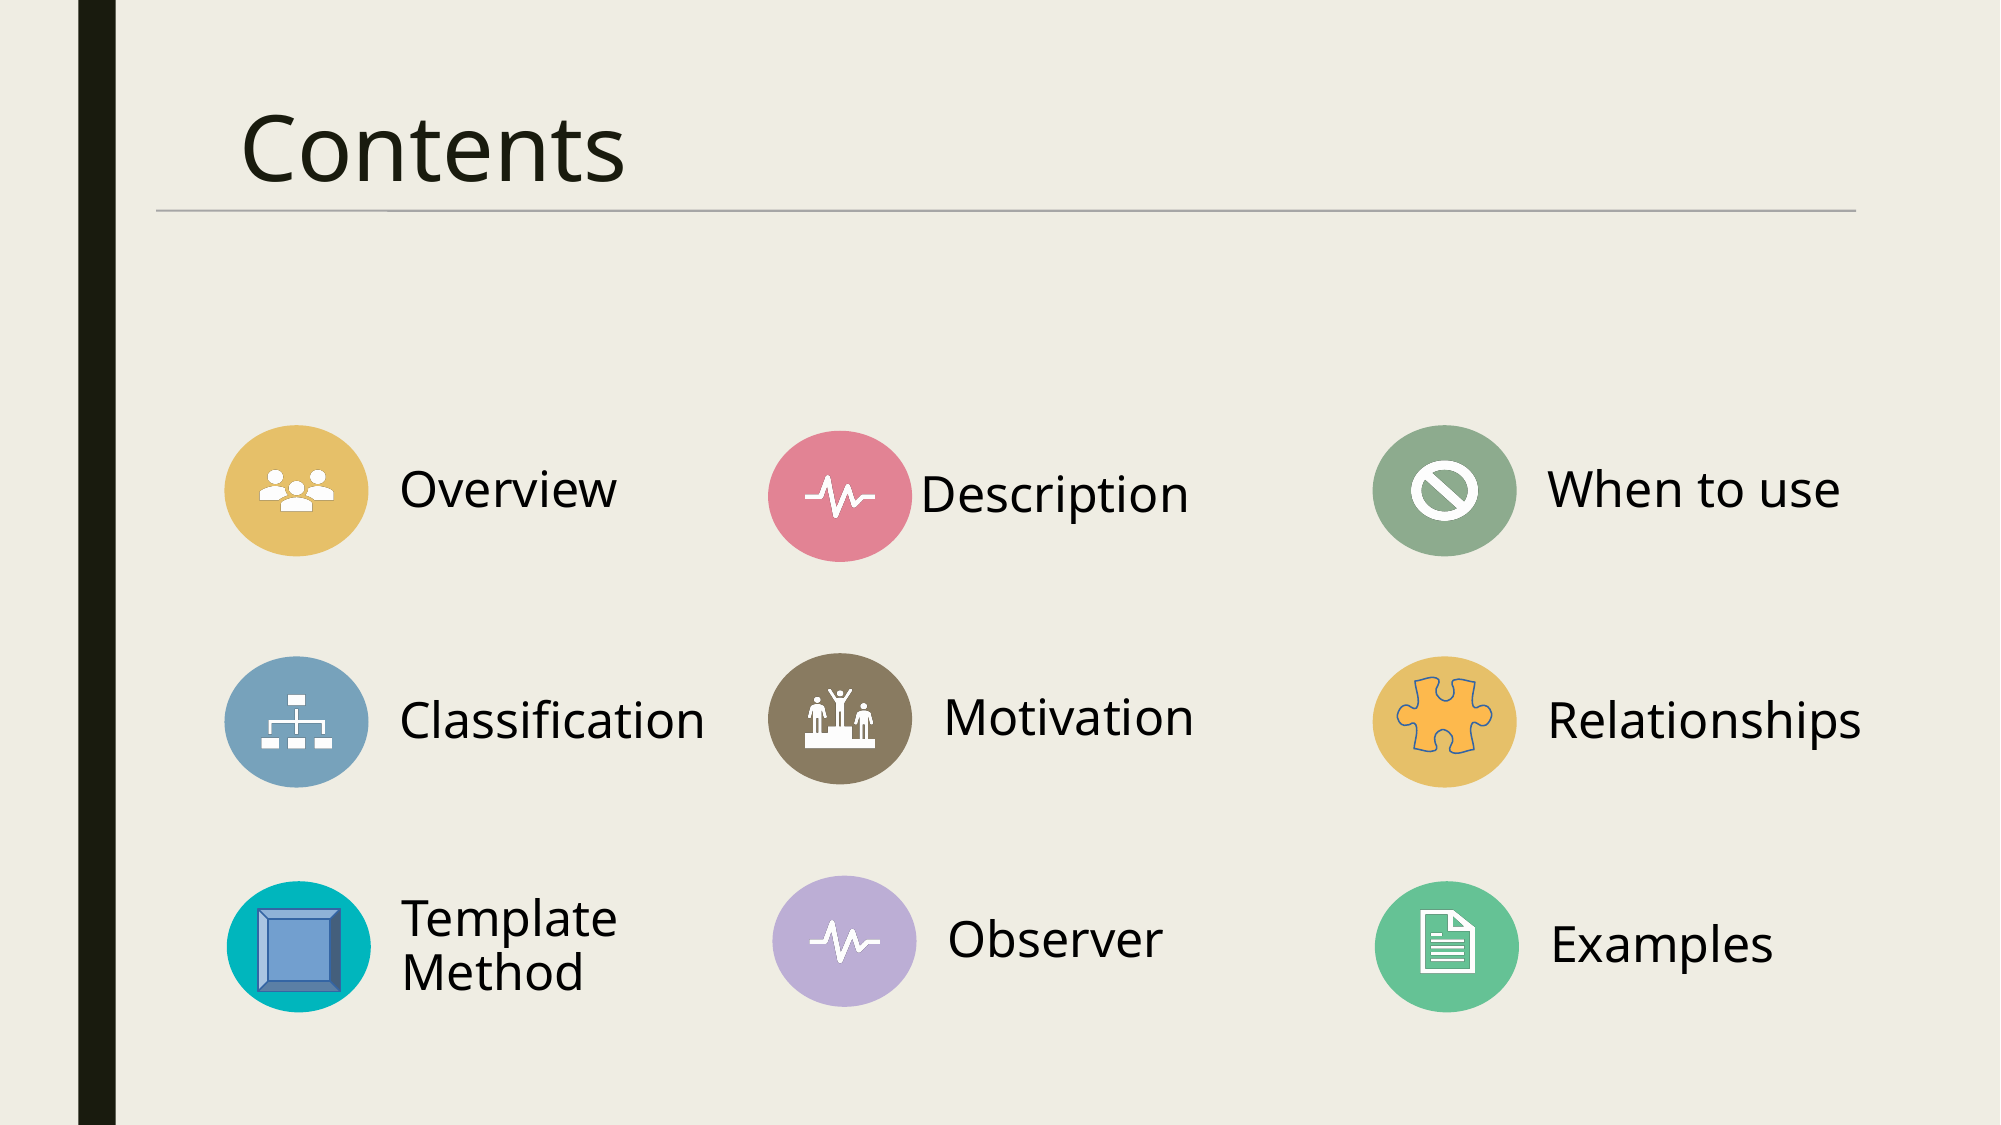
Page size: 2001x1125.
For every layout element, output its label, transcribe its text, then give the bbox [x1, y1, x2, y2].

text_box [224, 424, 1890, 1013]
text_box Contents [224, 95, 1800, 340]
